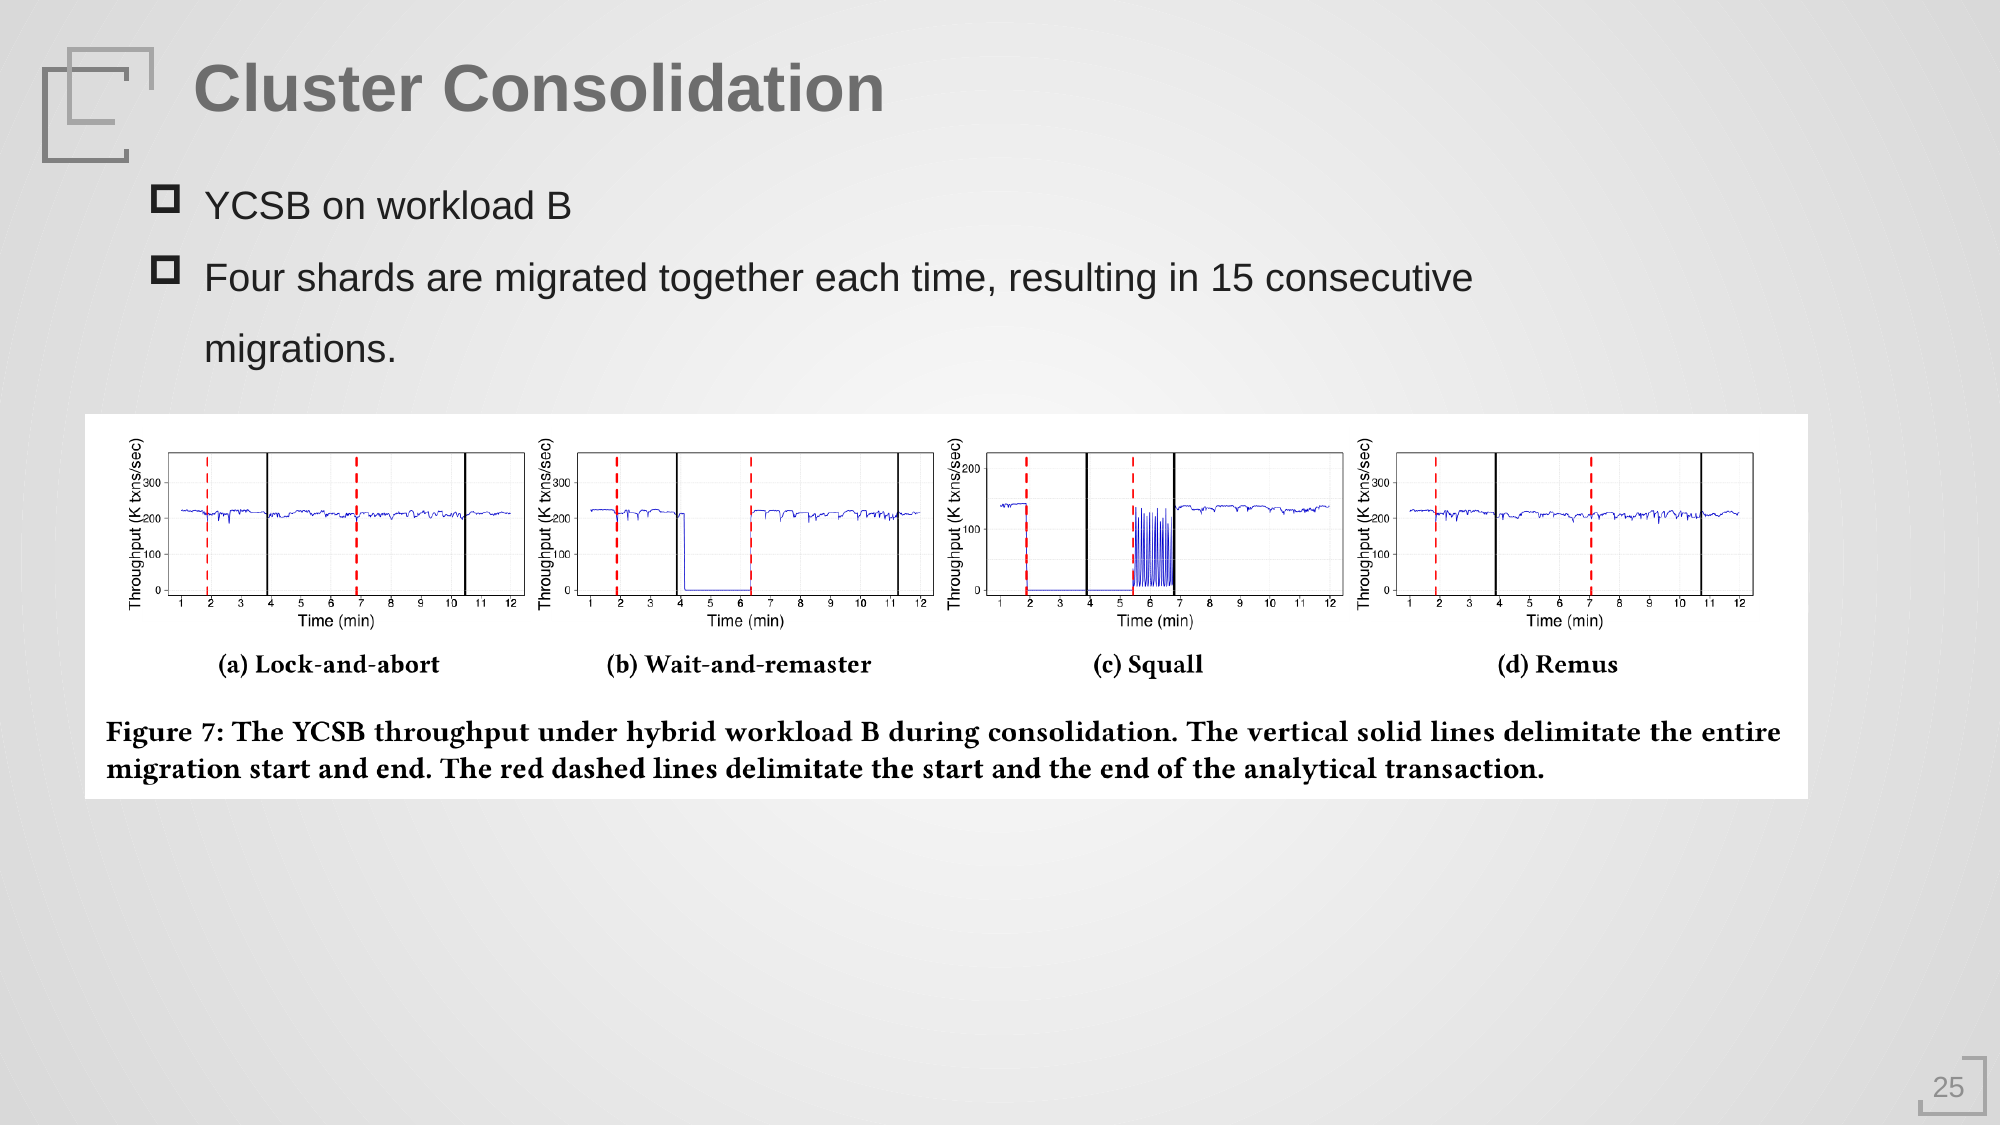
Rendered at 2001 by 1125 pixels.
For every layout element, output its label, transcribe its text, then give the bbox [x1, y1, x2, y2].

text_box YCSB on workload B Four shards are migrated together each time, resulting in 15 consecutive migrations. [133, 149, 1676, 378]
text_box Cluster Consolidation [178, 36, 902, 132]
picture [85, 414, 1808, 799]
